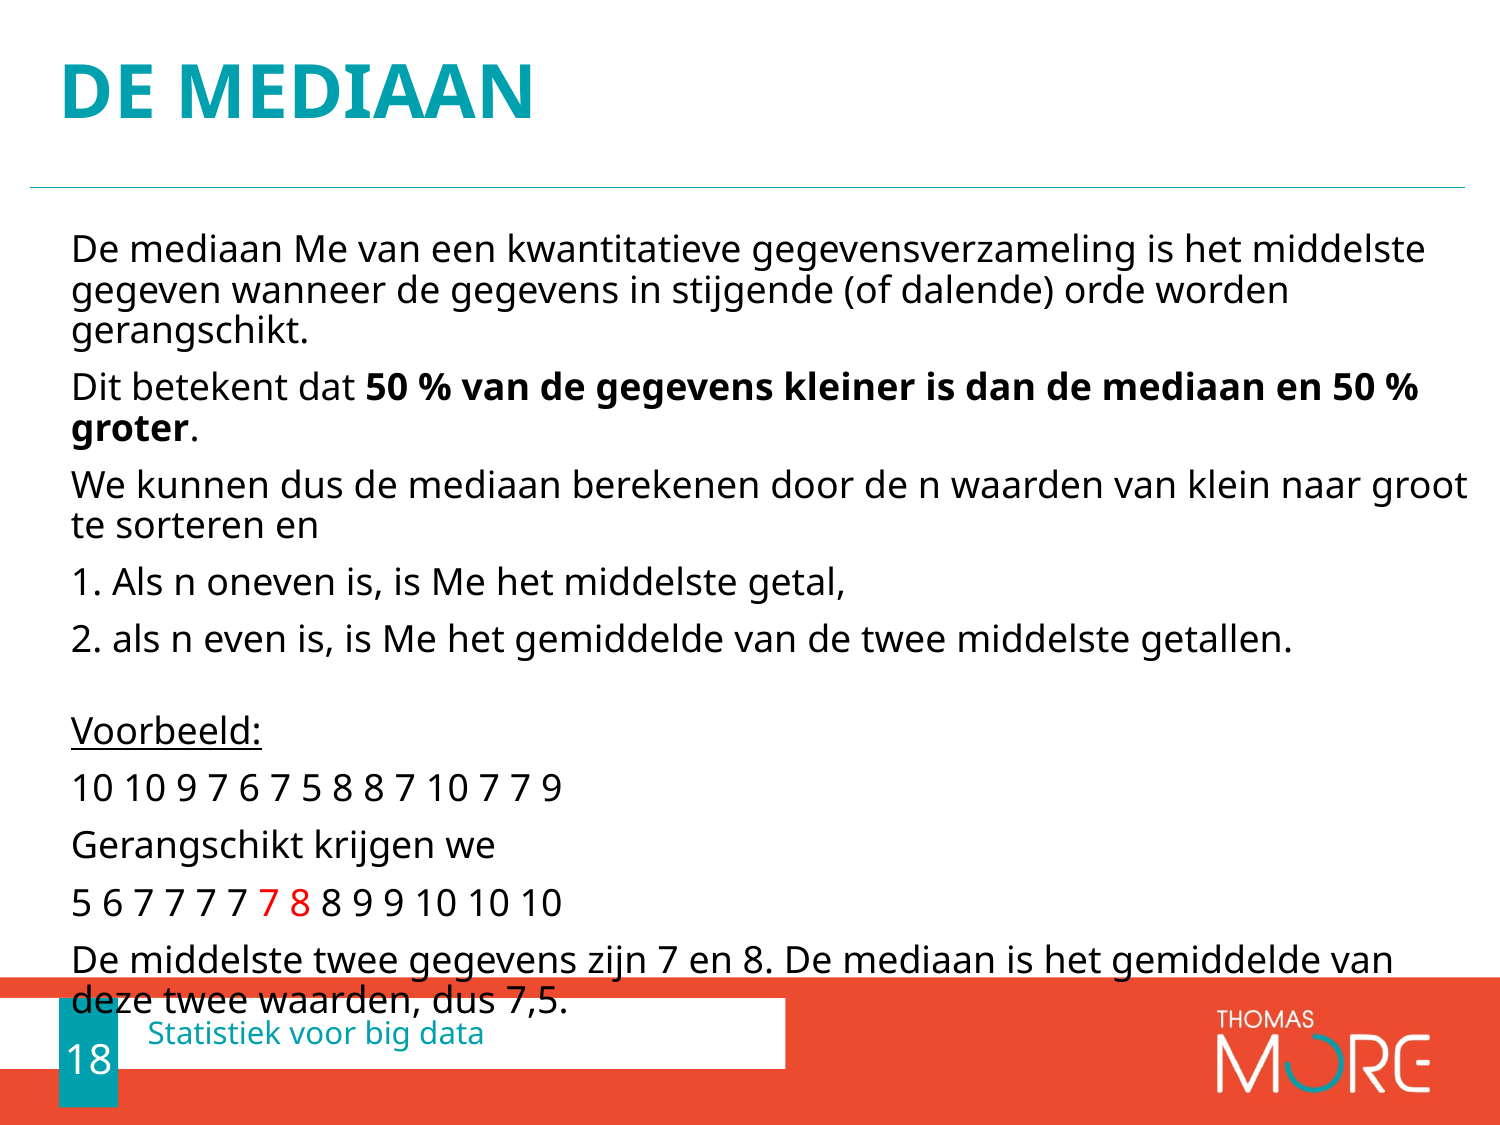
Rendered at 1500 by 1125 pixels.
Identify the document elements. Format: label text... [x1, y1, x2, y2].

slide_number 18 [59, 998, 119, 1108]
footer Statistiek voor big data [123, 998, 786, 1069]
picture [1187, 1012, 1459, 1122]
title De mediaan [0, 0, 1500, 188]
list De mediaan Me van een kwantitatieve gegevensverzameling is het middelste gegeven wanneer de gegevens in stijgende (of dalende) orde worden gerangschikt. Dit betekent dat 50 % van de gegevens kleiner is dan de mediaan en 50 % groter. We kunnen dus de mediaan berekenen door de n waarden van klein naar groot te sorteren en 1. Als n oneven is, is Me het middelste getal, 2. als n even is, is Me het gemiddelde van de twee middelste getallen. Voorbeeld: 10 10 9 7 6 7 5 8 8 7 10 7 7 9 Gerangschikt krijgen we 5 6 7 7 7 7 7 8 8 9 9 10 10 10 De middelste twee gegevens zijn 7 en 8. De mediaan is het gemiddelde van deze twee waarden, dus 7,5. [0, 188, 1500, 1012]
